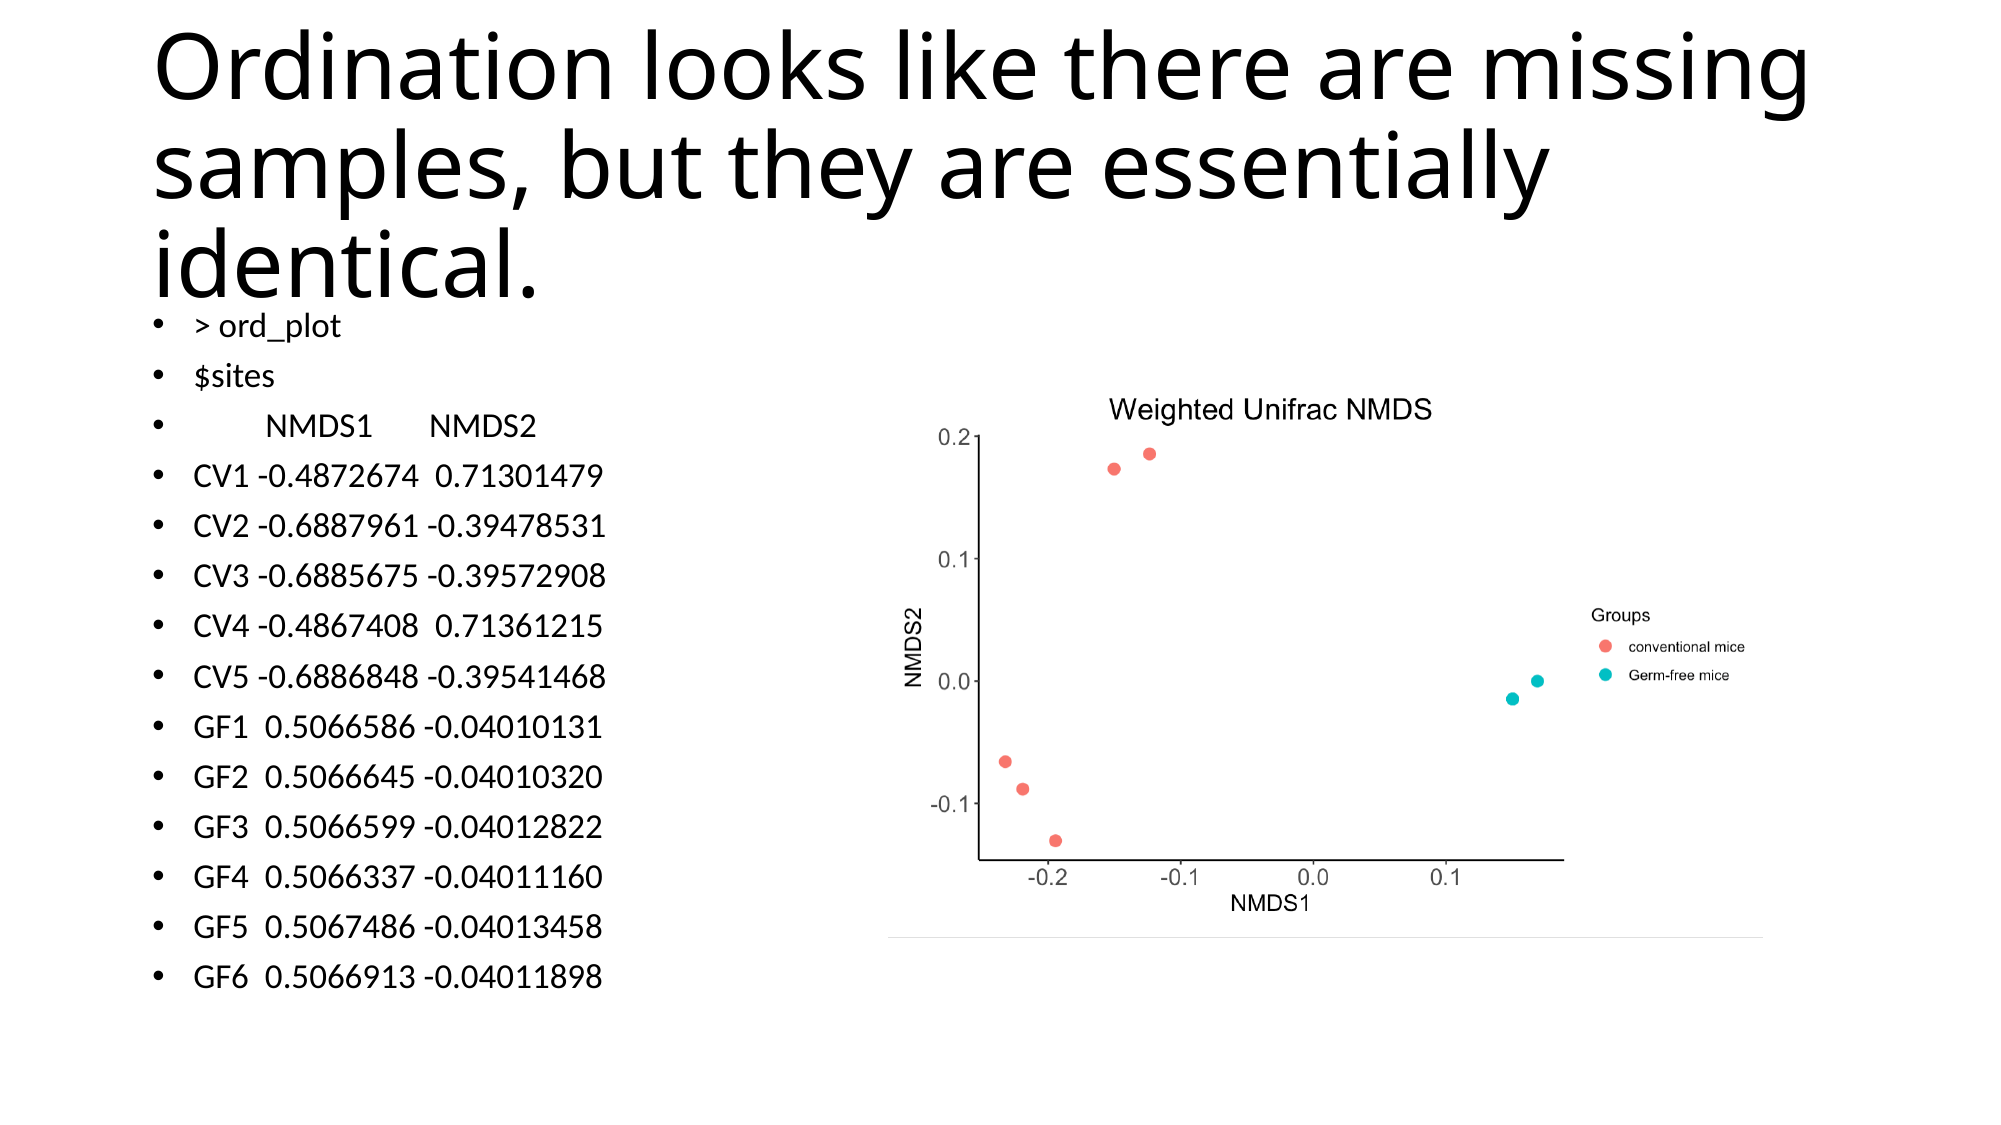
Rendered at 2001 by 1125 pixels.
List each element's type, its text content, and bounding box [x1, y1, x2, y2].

list > ord_plot $sites NMDS1 NMDS2 CV1 -0.4872674 0.71301479 CV2 -0.6887961 -0.39478531 CV3 -0.6885675 -0.39572908 CV4 -0.4867408 0.71361215 CV5 -0.6886848 -0.39541468 GF1 0.5066586 -0.04010131 GF2 0.5066645 -0.04010320 GF3 0.5066599 -0.04012822 GF4 0.5066337 -0.04011160 GF5 0.5067486 -0.04013458 GF6 0.5066913 -0.04011898 [137, 299, 735, 1014]
title Ordination looks like there are missing samples, but they are essentially identical. [137, 59, 1863, 278]
picture [888, 374, 1763, 938]
